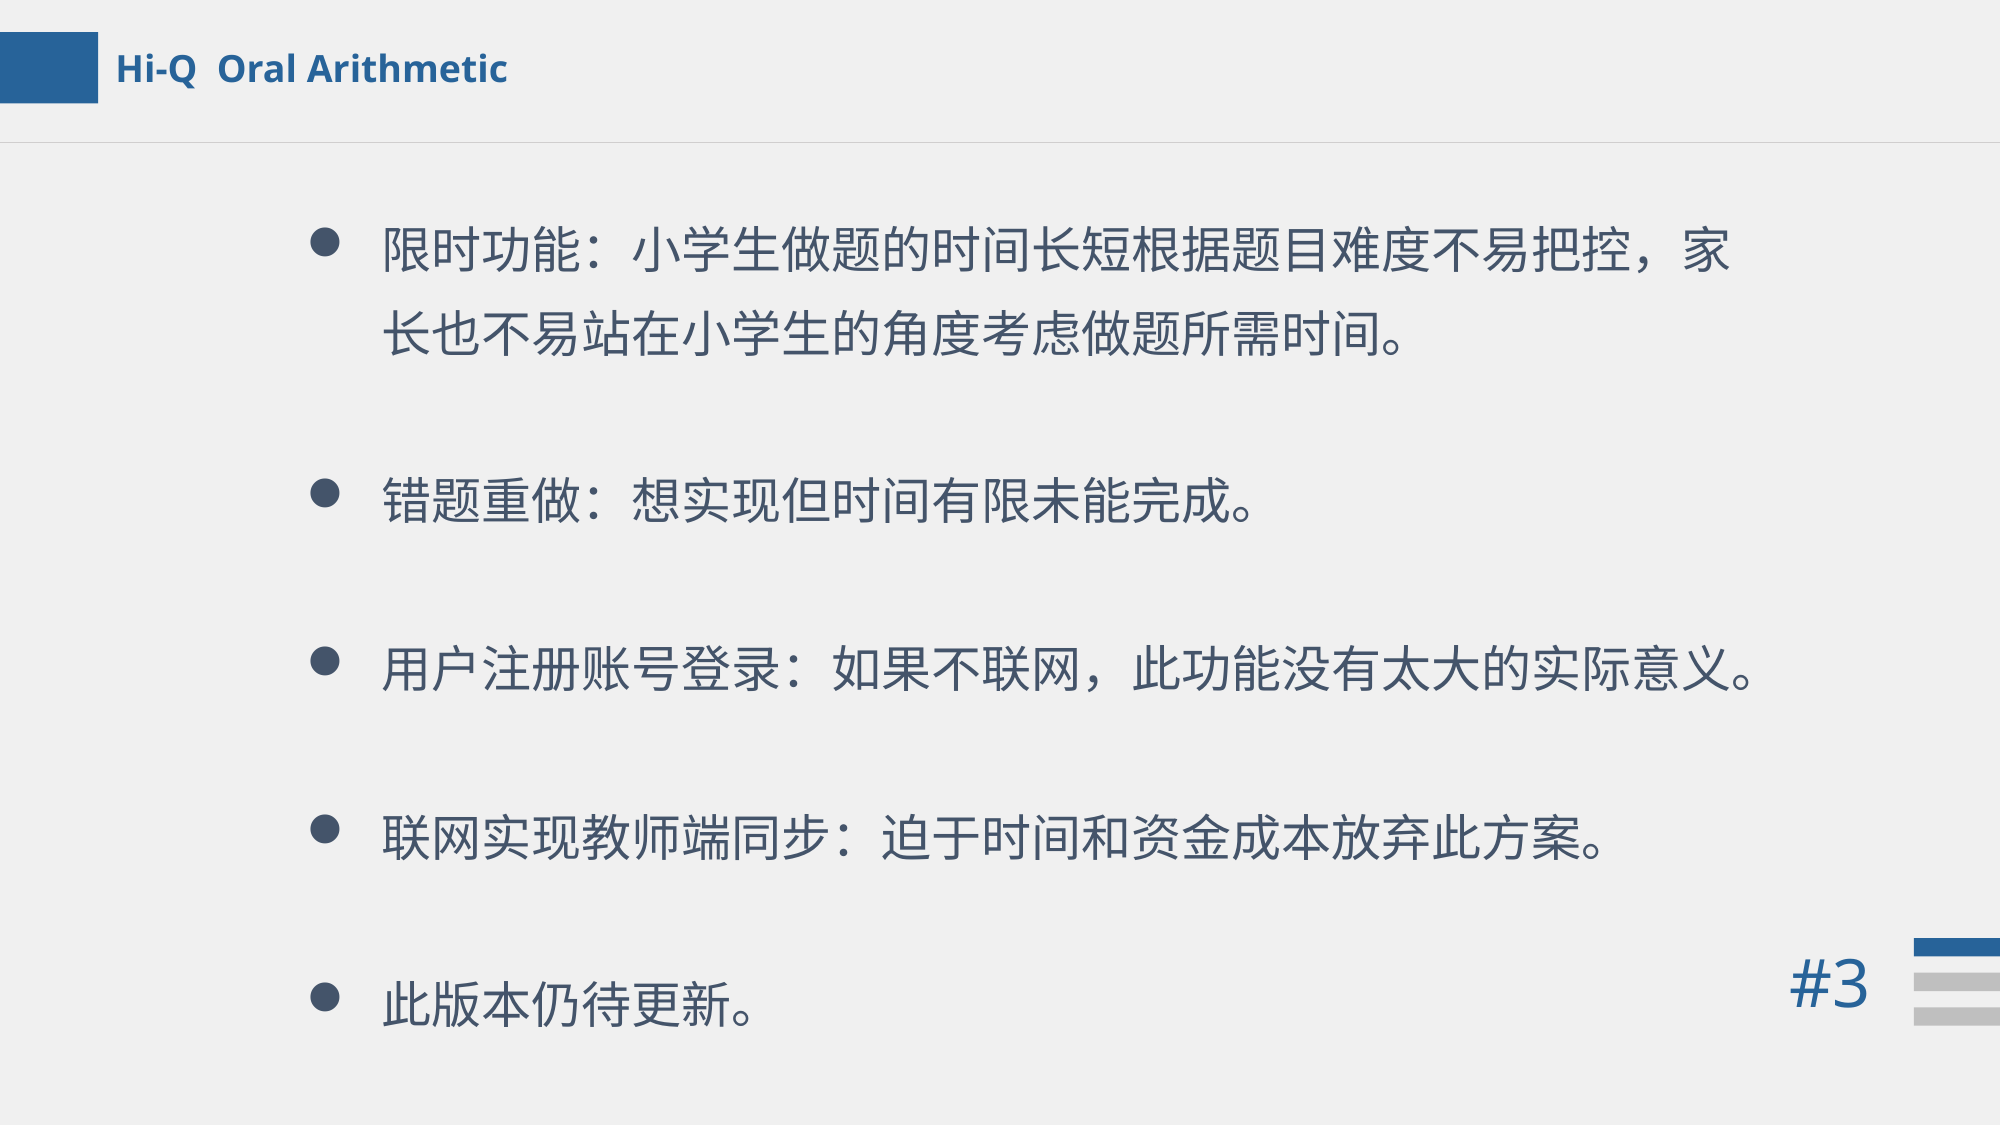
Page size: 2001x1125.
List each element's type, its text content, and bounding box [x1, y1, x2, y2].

text_box [1913, 937, 2000, 957]
text_box [1913, 972, 2000, 992]
text_box 限时功能：小学生做题的时间长短根据题目难度不易把控，家长也不易站在小学生的角度考虑做题所需时间。 错题重做：想实现但时间有限未能完成。 用户注册账号登录：如果不联网，此功能没有太大的实际意义。 联网实现教师端同步：迫于时间和资金成本放弃此方案。 此版本仍待更新。 [291, 186, 1772, 1125]
text_box [1913, 1006, 2000, 1027]
text_box [0, 31, 99, 104]
text_box #3 [1774, 933, 1886, 1029]
text_box Hi-Q Oral Arithmetic [100, 37, 524, 98]
